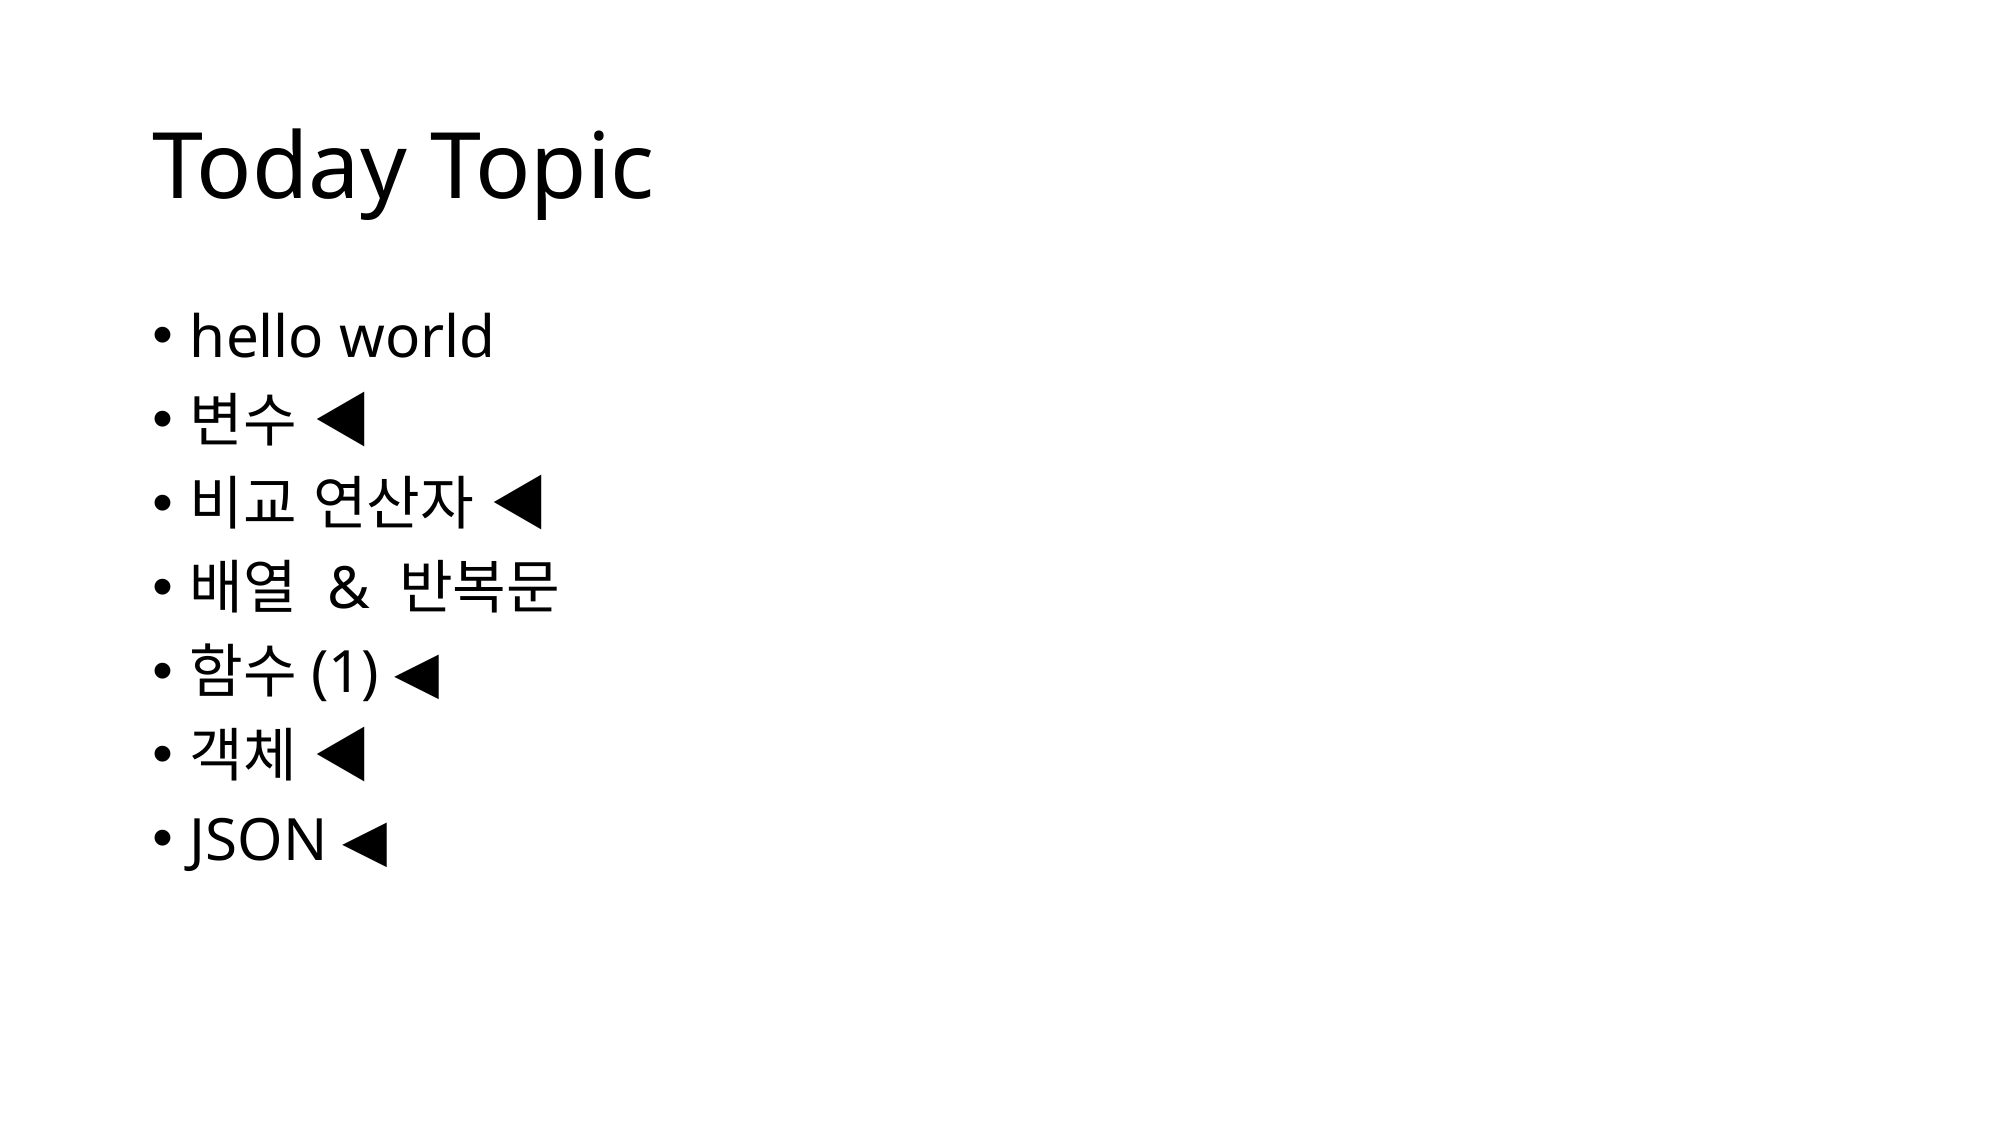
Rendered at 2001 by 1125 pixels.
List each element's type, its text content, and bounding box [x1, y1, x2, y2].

list hello world 변수 ◀ 비교 연산자 ◀ 배열 & 반복문 함수(1) ◀ 객체 ◀ JSON ◀ [137, 299, 1863, 1014]
title Today Topic [137, 59, 1863, 278]
